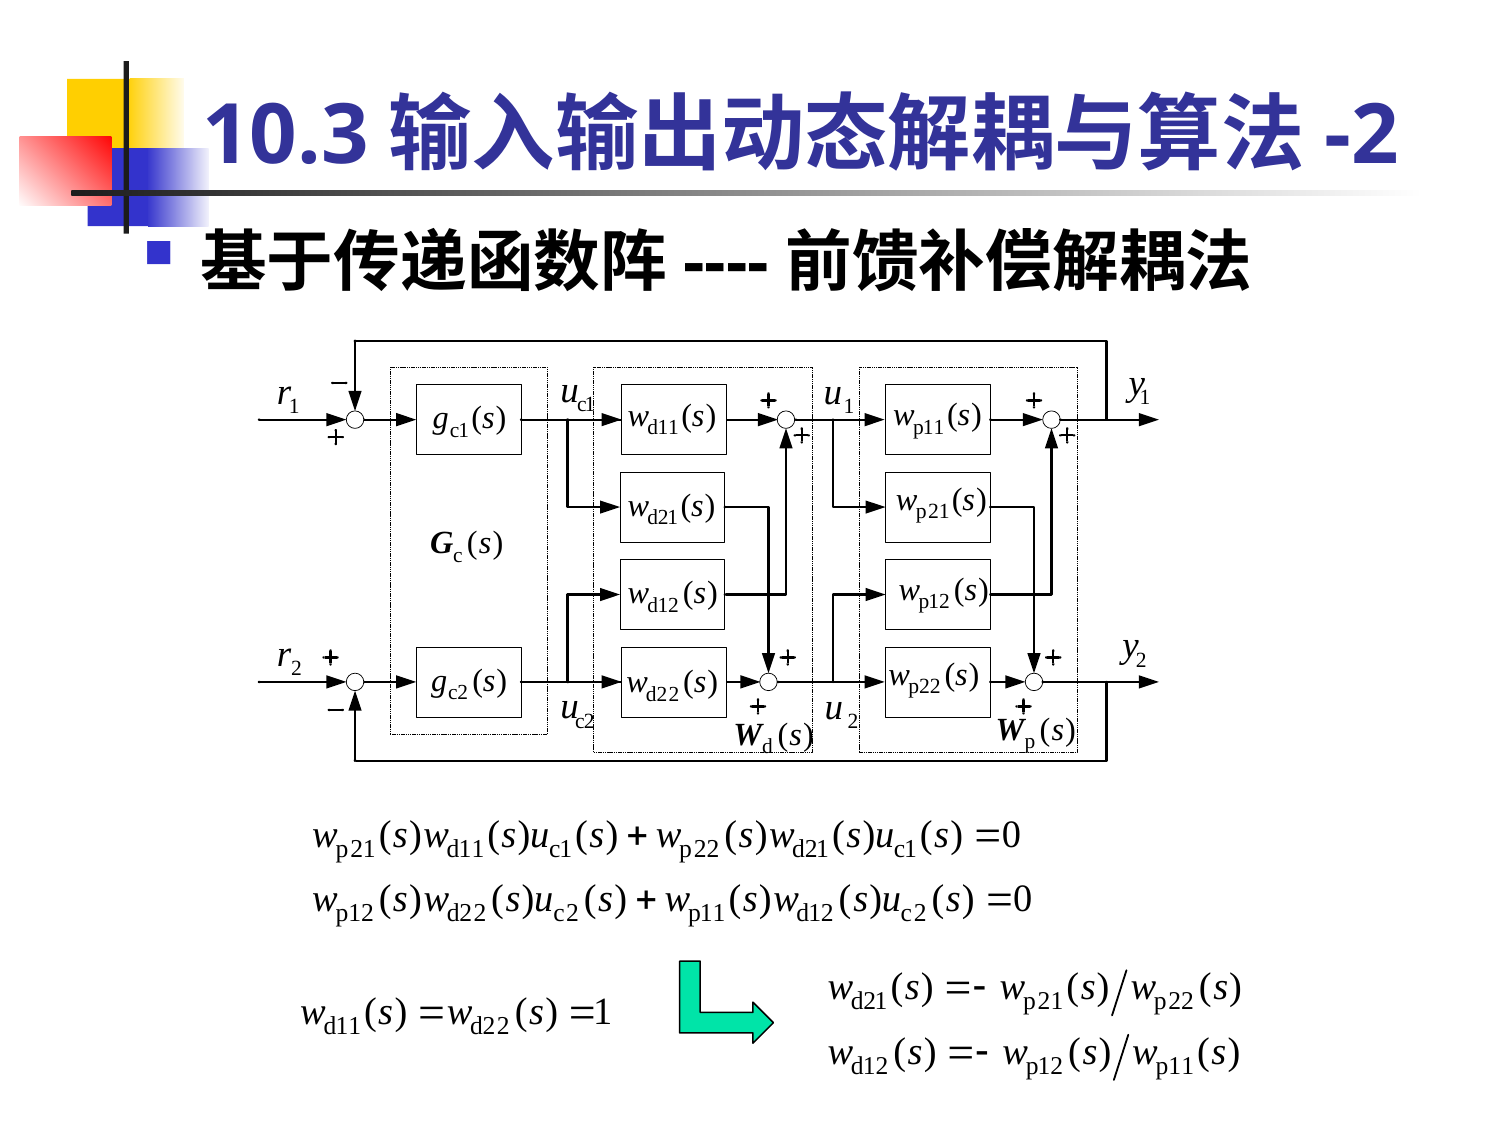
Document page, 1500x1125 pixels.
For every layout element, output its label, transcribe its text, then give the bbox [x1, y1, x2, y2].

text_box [292, 983, 616, 1044]
title 10.3输入输出动态解耦与算法-2 [187, 1, 1467, 188]
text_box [233, 315, 1184, 786]
text_box [679, 961, 774, 1044]
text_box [819, 960, 1249, 1091]
list 基于传递函数阵----前馈补偿解耦法 [128, 210, 1470, 1007]
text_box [304, 808, 1041, 938]
